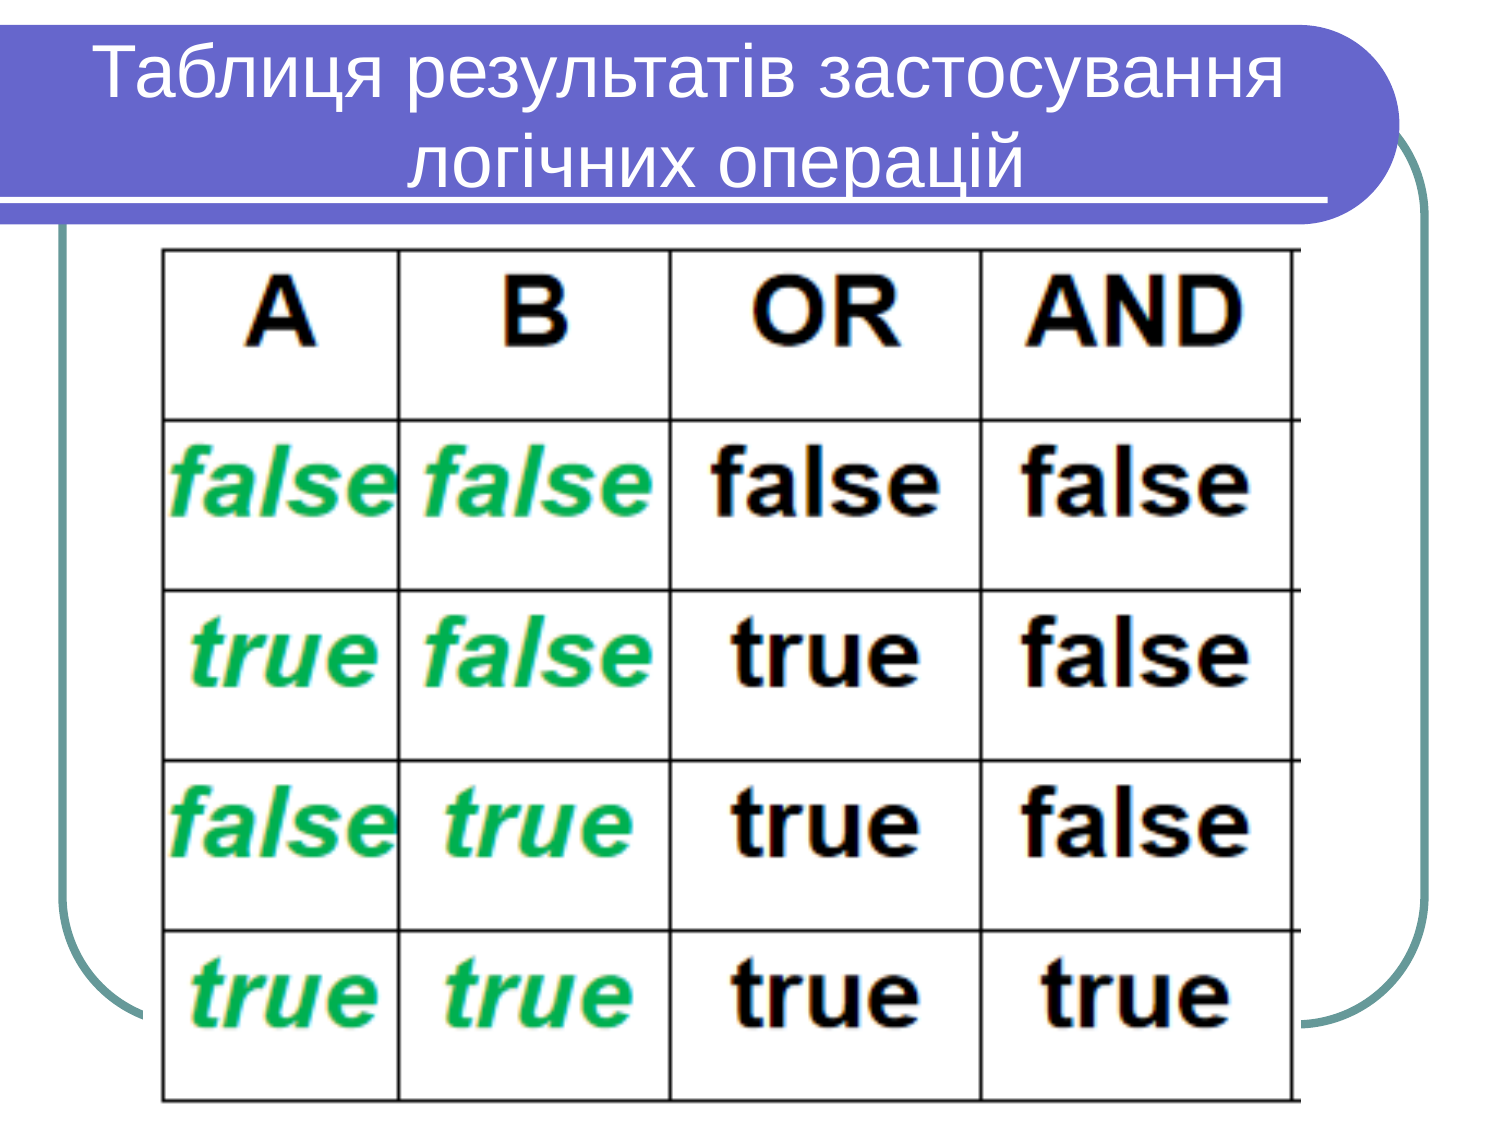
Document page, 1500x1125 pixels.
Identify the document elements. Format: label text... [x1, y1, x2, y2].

picture [143, 230, 1301, 1120]
title Таблиця результатів застосування логічних операцій [31, 37, 1347, 188]
